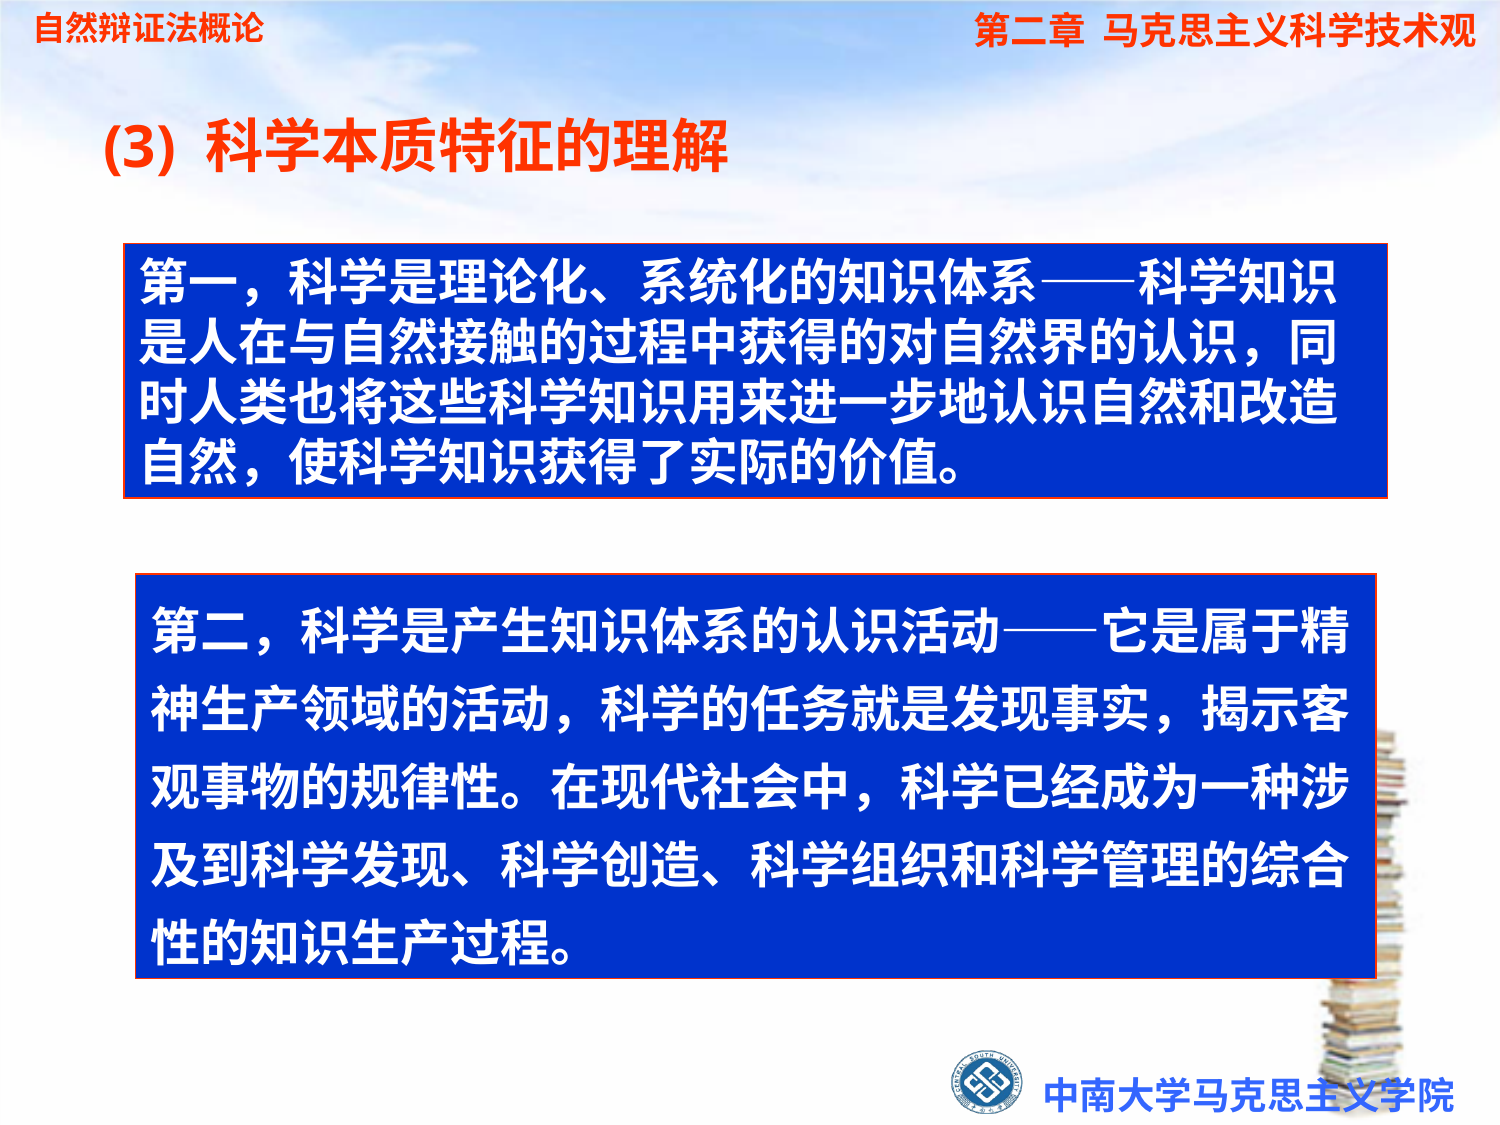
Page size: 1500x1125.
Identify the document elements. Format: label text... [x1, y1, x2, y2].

text_box 第一，科学是理论化、系统化的知识体系——科学知识是人在与自然接触的过程中获得的对自然界的认识，同时人类也将这些科学知识用来进一步地认识自然和改造自然，使科学知识获得了实际的价值。 [123, 243, 1388, 499]
text_box (3) 科学本质特征的理解 [88, 101, 1199, 187]
text_box 第二，科学是产生知识体系的认识活动——它是属于精神生产领域的活动，科学的任务就是发现事实，揭示客观事物的规律性。在现代社会中，科学已经成为一种涉及到科学发现、科学创造、科学组织和科学管理的综合性的知识生产过程。 [135, 574, 1376, 979]
picture [0, 0, 1500, 1125]
